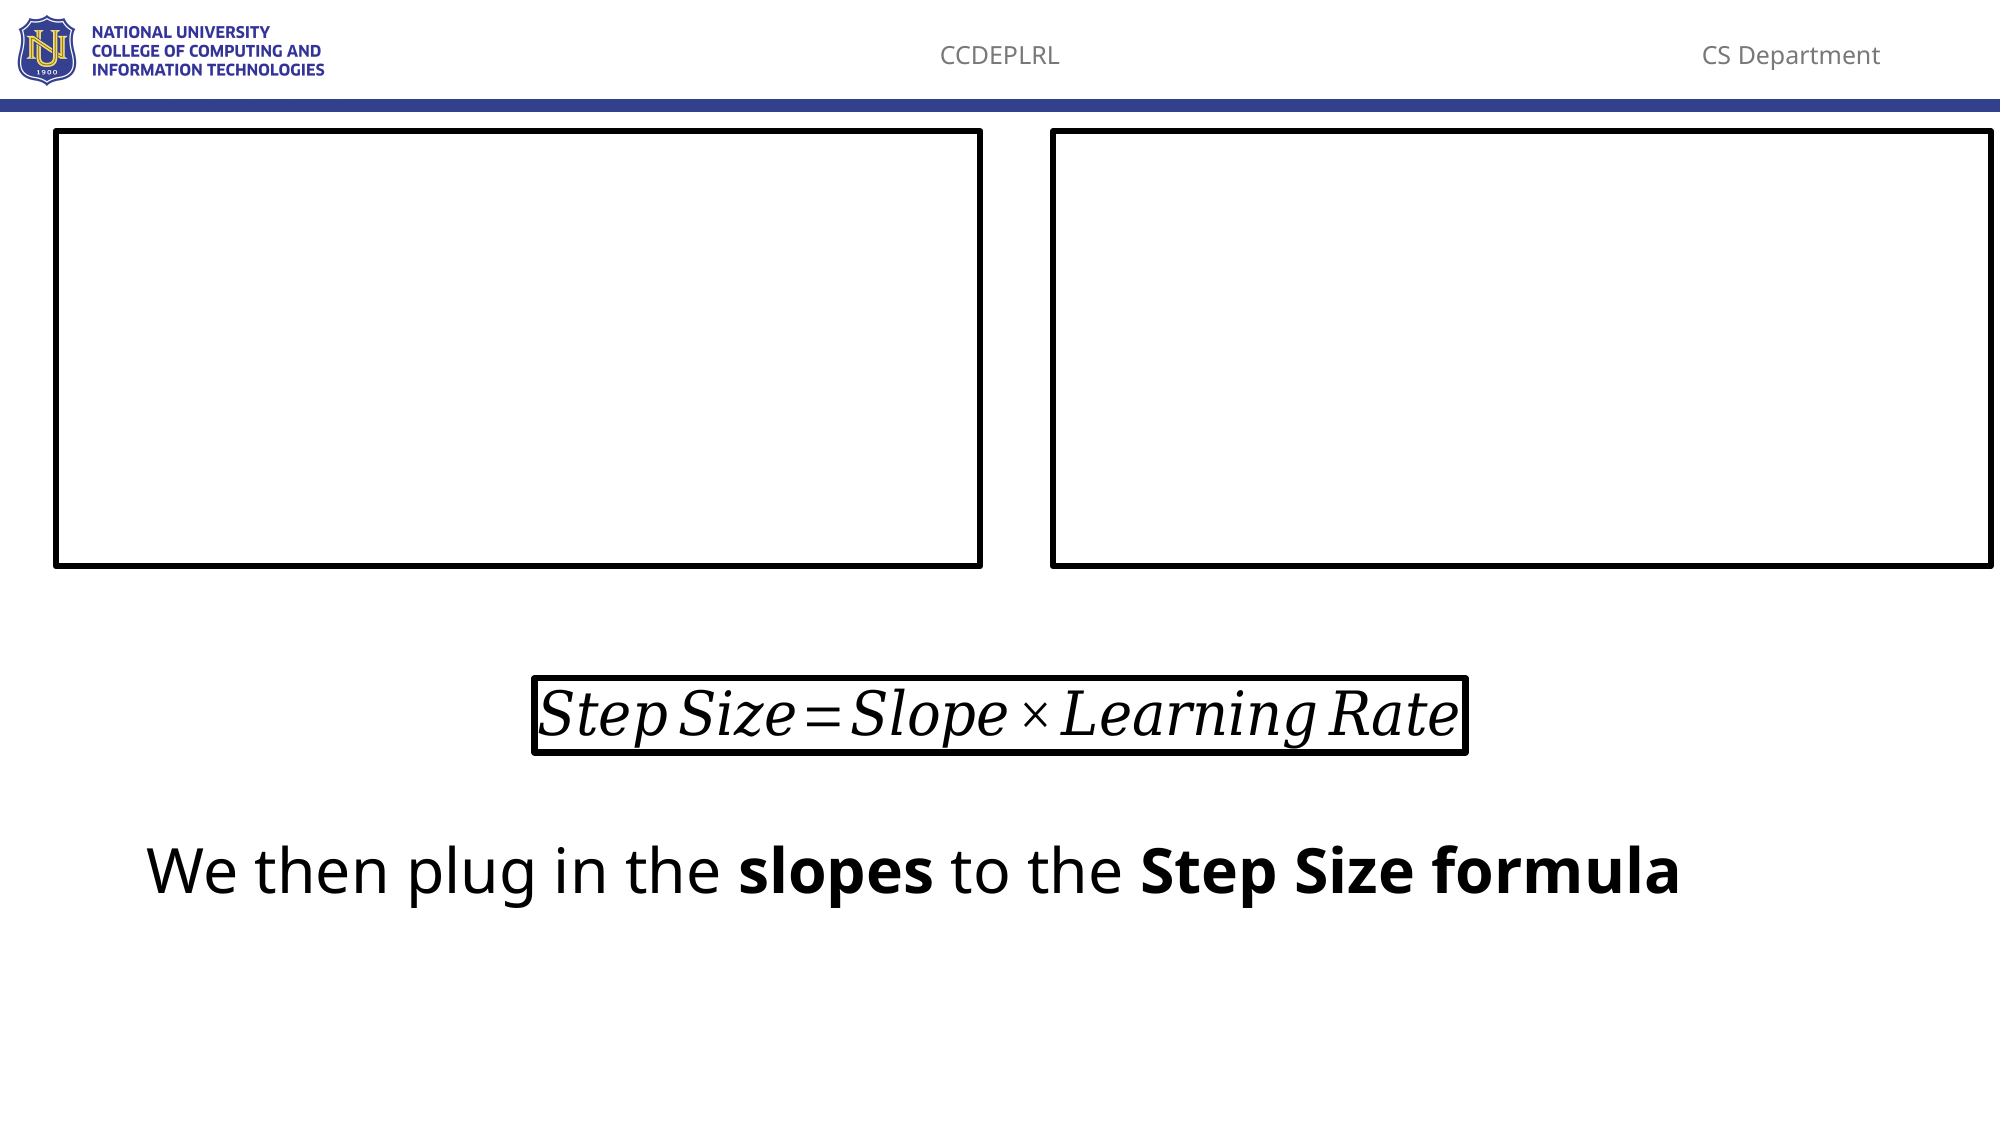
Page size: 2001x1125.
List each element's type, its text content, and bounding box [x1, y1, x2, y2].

picture [0, 0, 337, 99]
text_box We then plug in the slopes to the Step Size formula [131, 832, 1869, 975]
